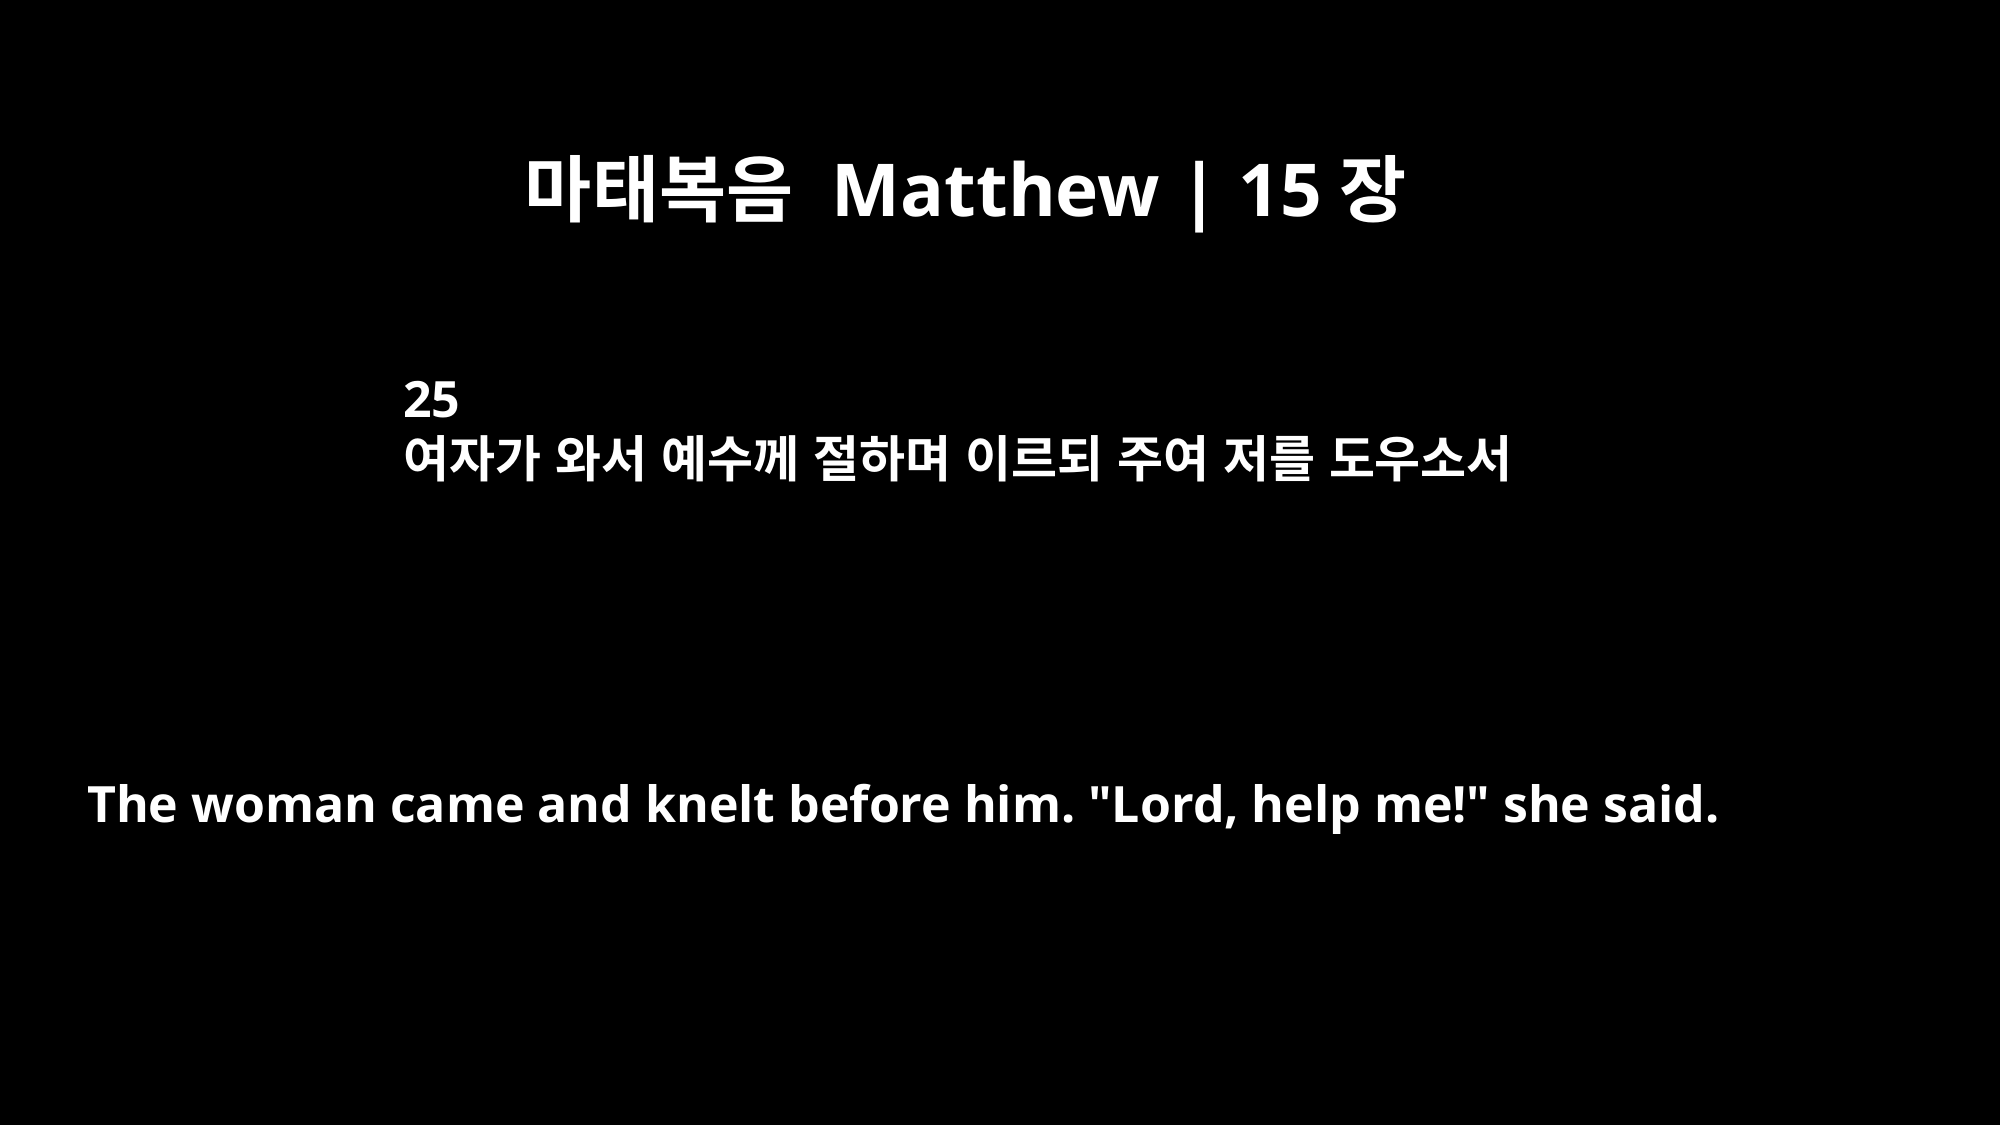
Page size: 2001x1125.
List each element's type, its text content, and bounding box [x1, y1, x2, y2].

text_box 25 여자가 와서 예수께 절하며 이르되 주여 저를 도우소서 [388, 359, 1529, 495]
text_box The woman came and knelt before him. "Lord, help me!" she said. [72, 764, 1735, 840]
text_box 마태복음 Matthew | 15장 [510, 136, 1422, 239]
